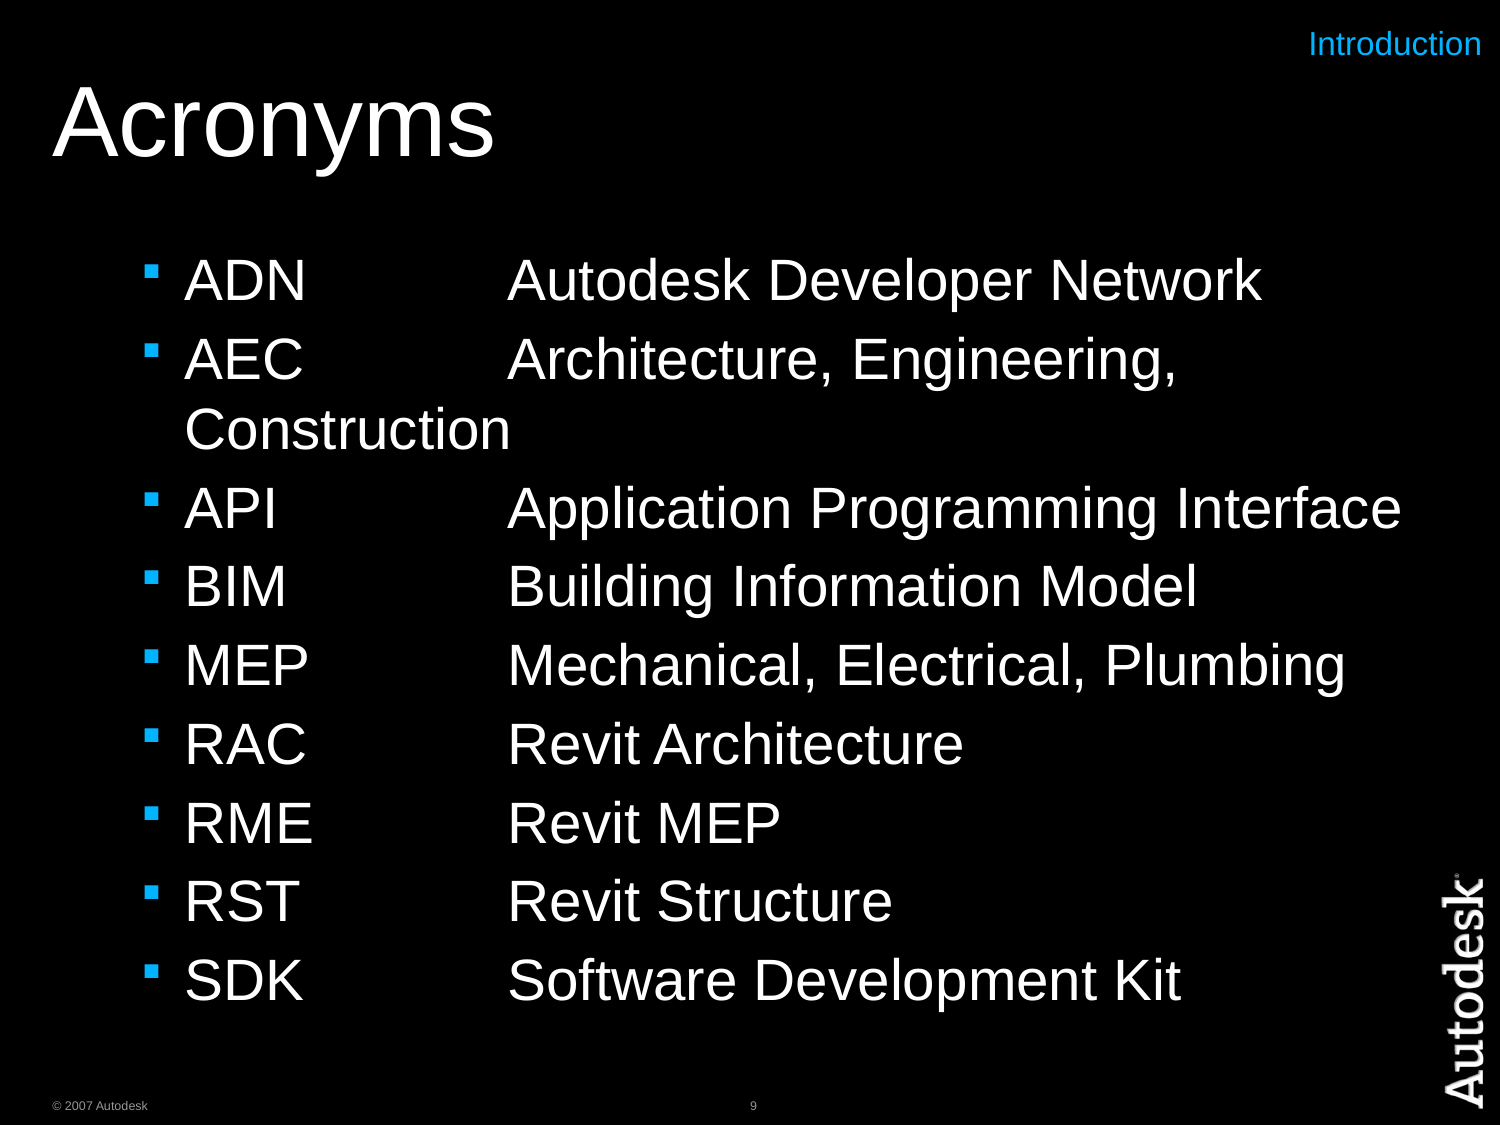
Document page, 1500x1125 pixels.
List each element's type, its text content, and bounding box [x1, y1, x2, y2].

text_box Introduction [1151, 22, 1483, 63]
list ADN Autodesk Developer Network AEC Architecture, Engineering, Construction API Application Programming Interface BIM Building Information Model MEP Mechanical, Electrical, Plumbing RAC Revit Architecture RME Revit MEP RST Revit Structure SDK Software Development Kit [52, 242, 1448, 1083]
picture [1402, 0, 1500, 1125]
title Acronyms [52, 22, 1388, 211]
